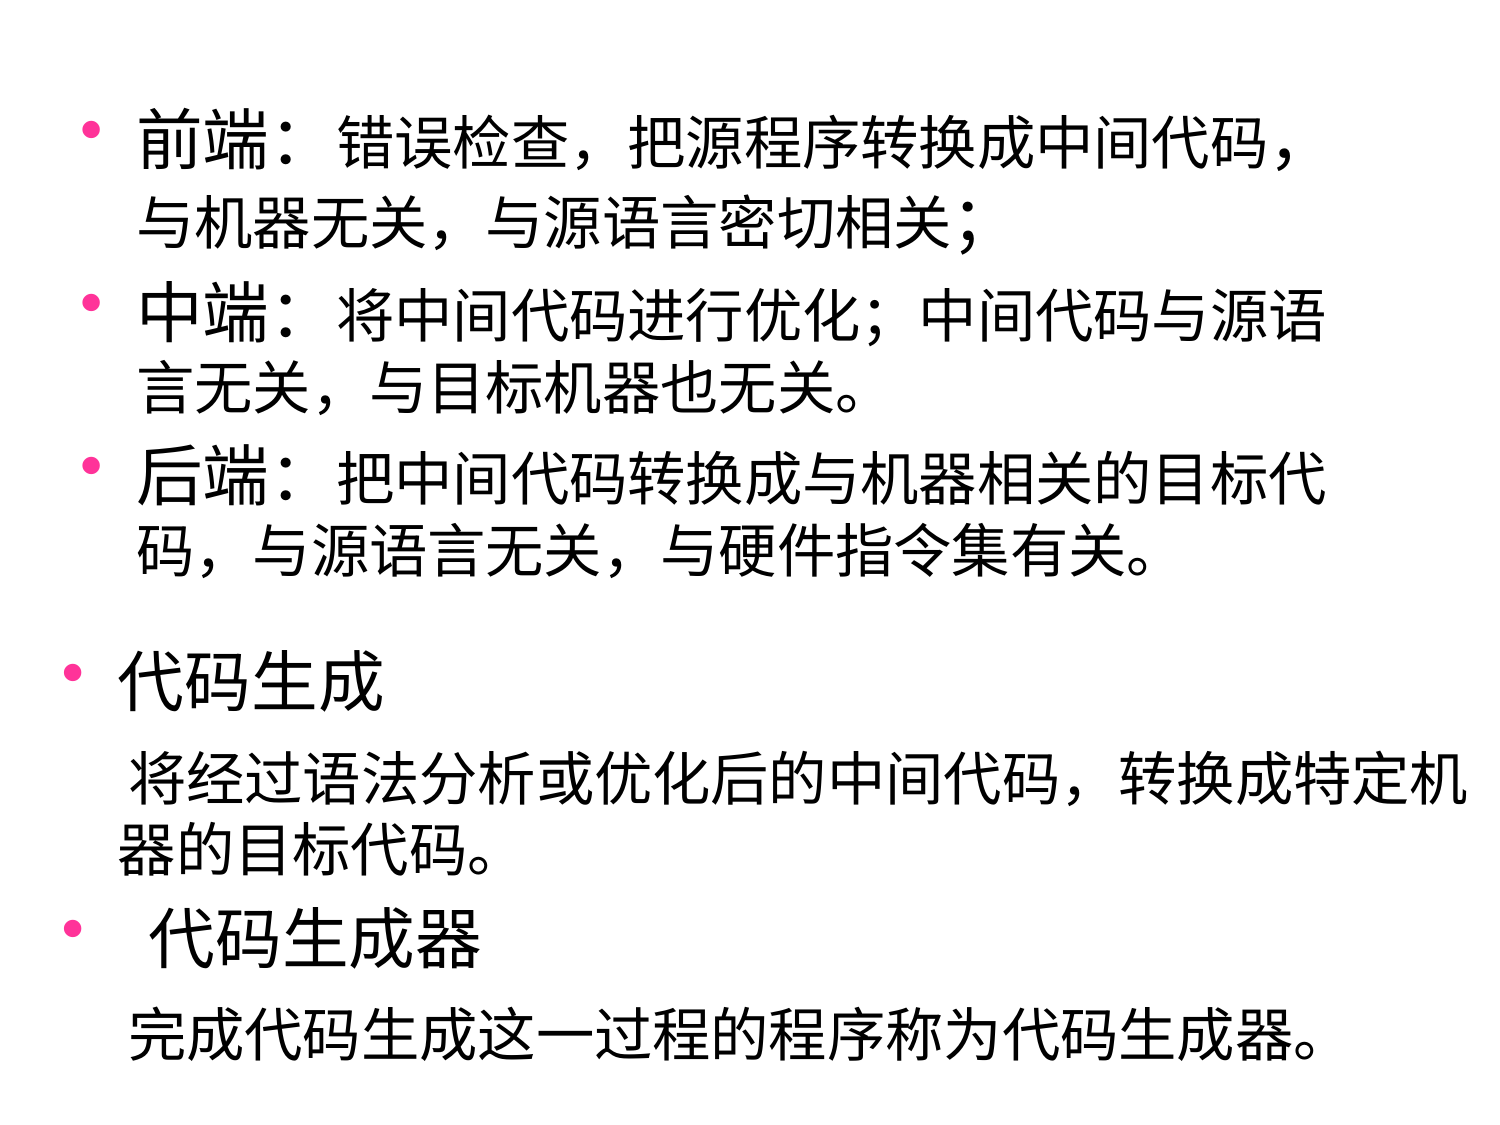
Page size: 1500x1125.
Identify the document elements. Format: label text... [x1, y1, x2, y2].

text_box 代码生成 将经过语法分析或优化后的中间代码，转换成特定机器的目标代码。 代码生成器 完成代码生成这一过程的程序称为代码生成器。 [46, 632, 1500, 1125]
list 前端：错误检查，把源程序转换成中间代码，与机器无关，与源语言密切相关； 中端：将中间代码进行优化；中间代码与源语言无关，与目标机器也无关。 后端：把中间代码转换成与机器相关的目标代码，与源语言无关，与硬件指令集有关。 [64, 89, 1395, 632]
